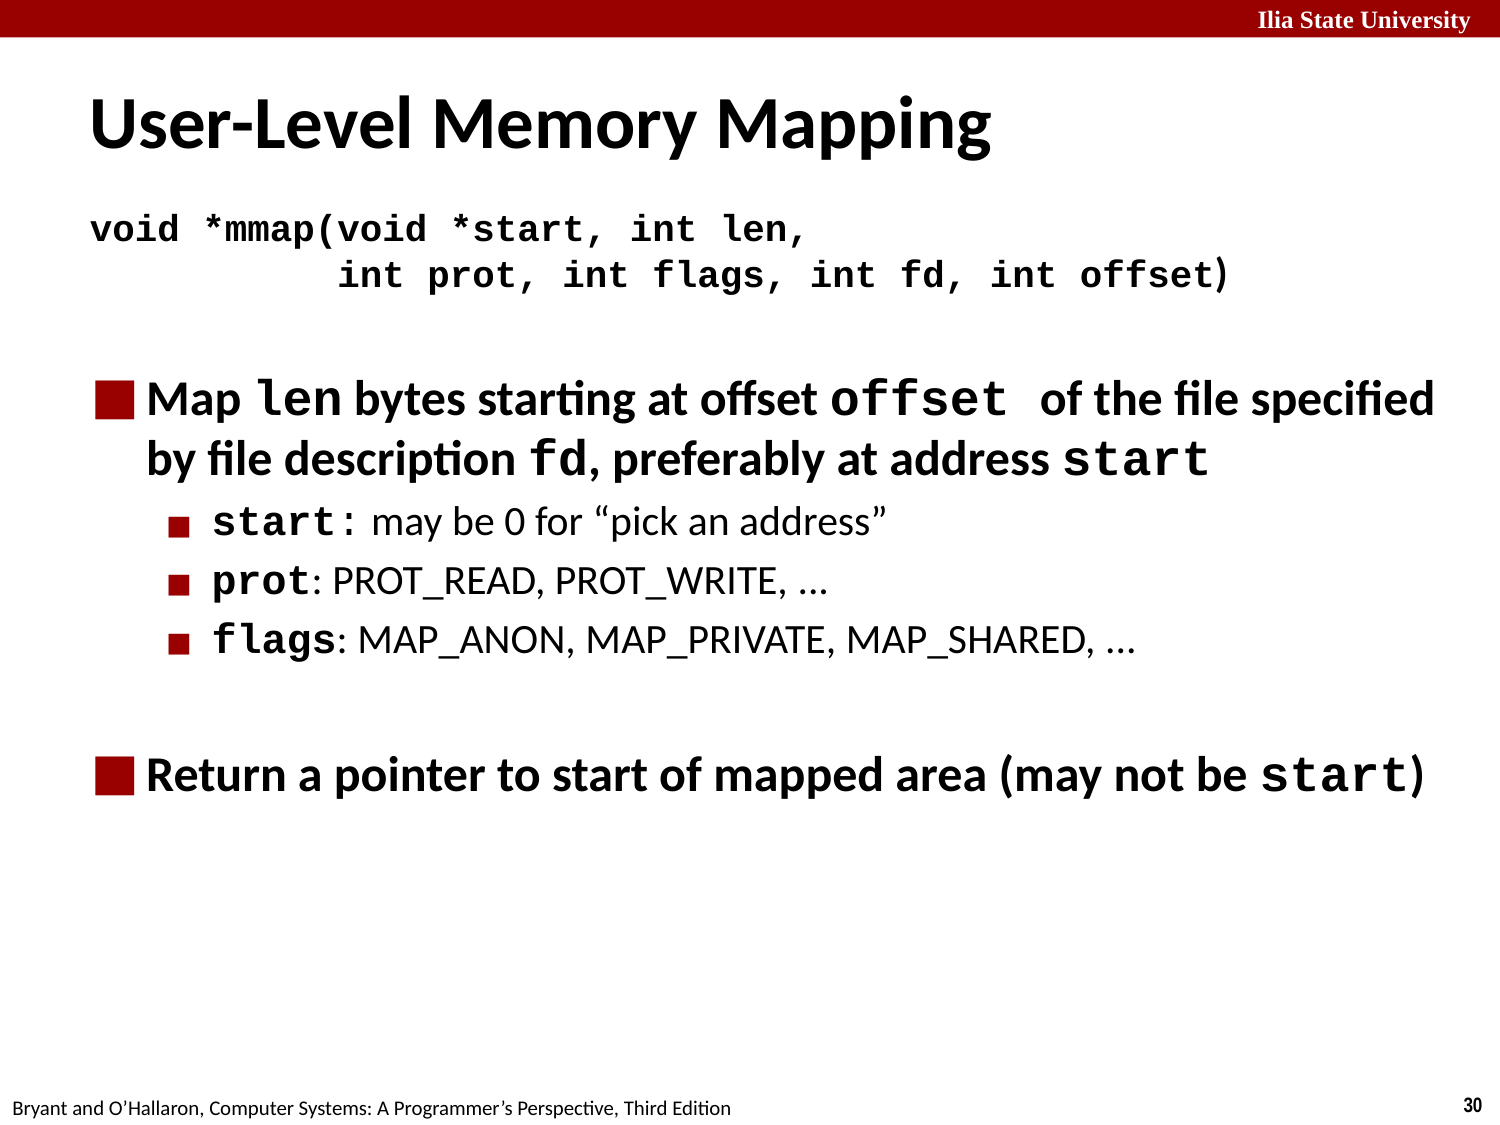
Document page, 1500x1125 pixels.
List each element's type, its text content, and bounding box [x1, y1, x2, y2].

list void *mmap(void *start, int len, int prot, int flags, int fd, int offset) Map len bytes starting at offset offset of the file specified by file description fd, preferably at address start start: may be 0 for “pick an address” prot: PROT_READ, PROT_WRITE, ... flags: MAP_ANON, MAP_PRIVATE, MAP_SHARED, ... Return a pointer to start of mapped area (may not be start) [74, 200, 1463, 1125]
title User-Level Memory Mapping [74, 71, 1266, 166]
